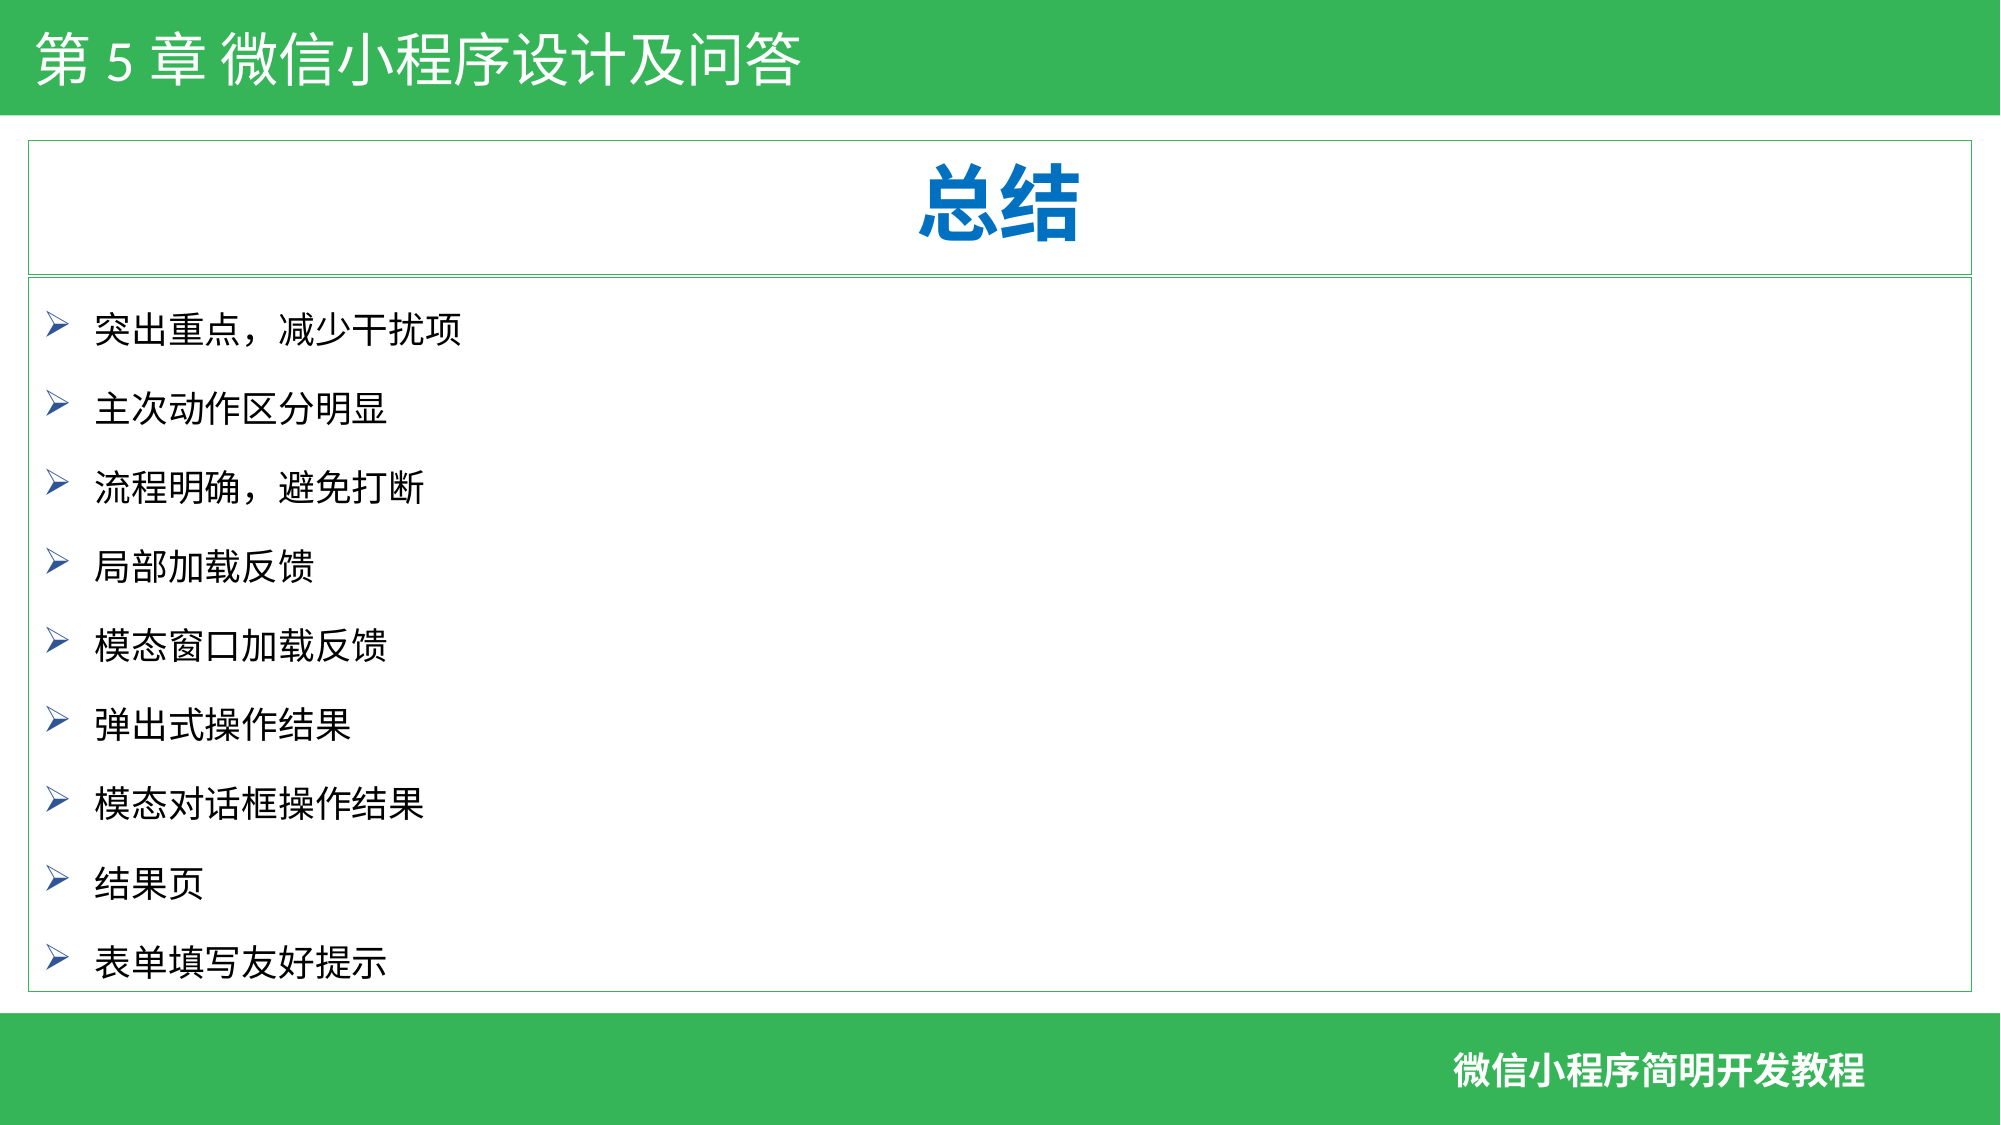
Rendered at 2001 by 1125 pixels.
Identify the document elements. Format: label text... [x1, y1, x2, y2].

title 总结 [28, 140, 1972, 275]
text_box [0, 114, 2000, 1014]
text_box 微信小程序简明开发教程 [1439, 1039, 1882, 1100]
text_box 第5章 微信小程序设计及问答 [18, 16, 818, 101]
list 突出重点，减少干扰项 主次动作区分明显 流程明确，避免打断 局部加载反馈 模态窗口加载反馈 弹出式操作结果 模态对话框操作结果 结果页 表单填写友好提示 [28, 277, 1972, 992]
